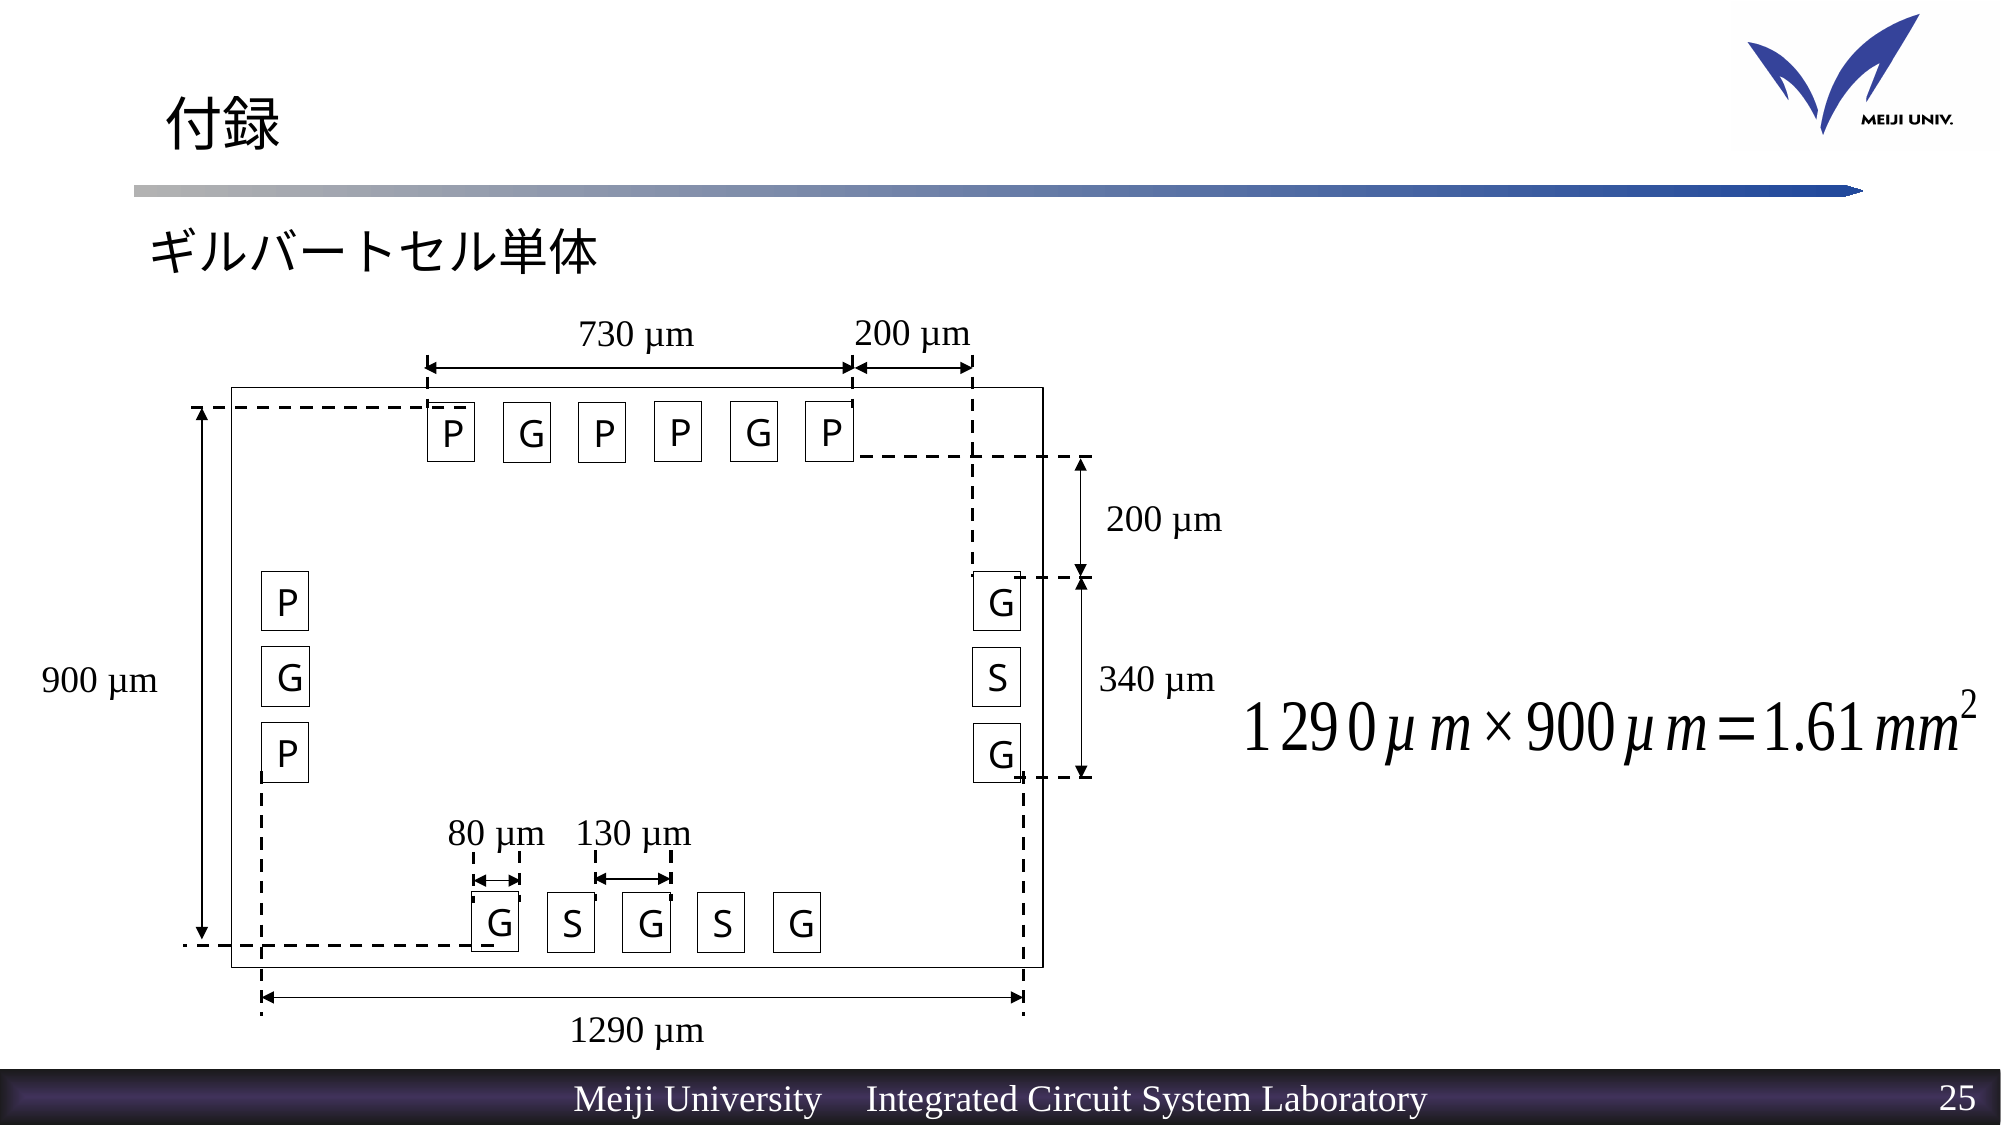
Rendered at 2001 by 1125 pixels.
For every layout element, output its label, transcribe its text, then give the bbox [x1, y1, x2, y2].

text_box 900 µm [26, 647, 183, 708]
text_box ギルバートセル単体 [133, 212, 1846, 997]
text_box G [261, 646, 310, 707]
text_box 200 µm [1091, 487, 1239, 547]
text_box S [697, 892, 745, 953]
text_box 340 µm [1085, 646, 1243, 706]
text_box 730 µm [563, 301, 716, 362]
text_box 200 µm [839, 300, 988, 361]
picture [1731, 1, 2000, 151]
title 付録 [149, 42, 1845, 202]
text_box P [261, 722, 309, 783]
text_box [231, 387, 1044, 968]
text_box P [261, 571, 309, 631]
text_box 1290 µm [554, 1005, 737, 1058]
text_box G [773, 892, 821, 953]
